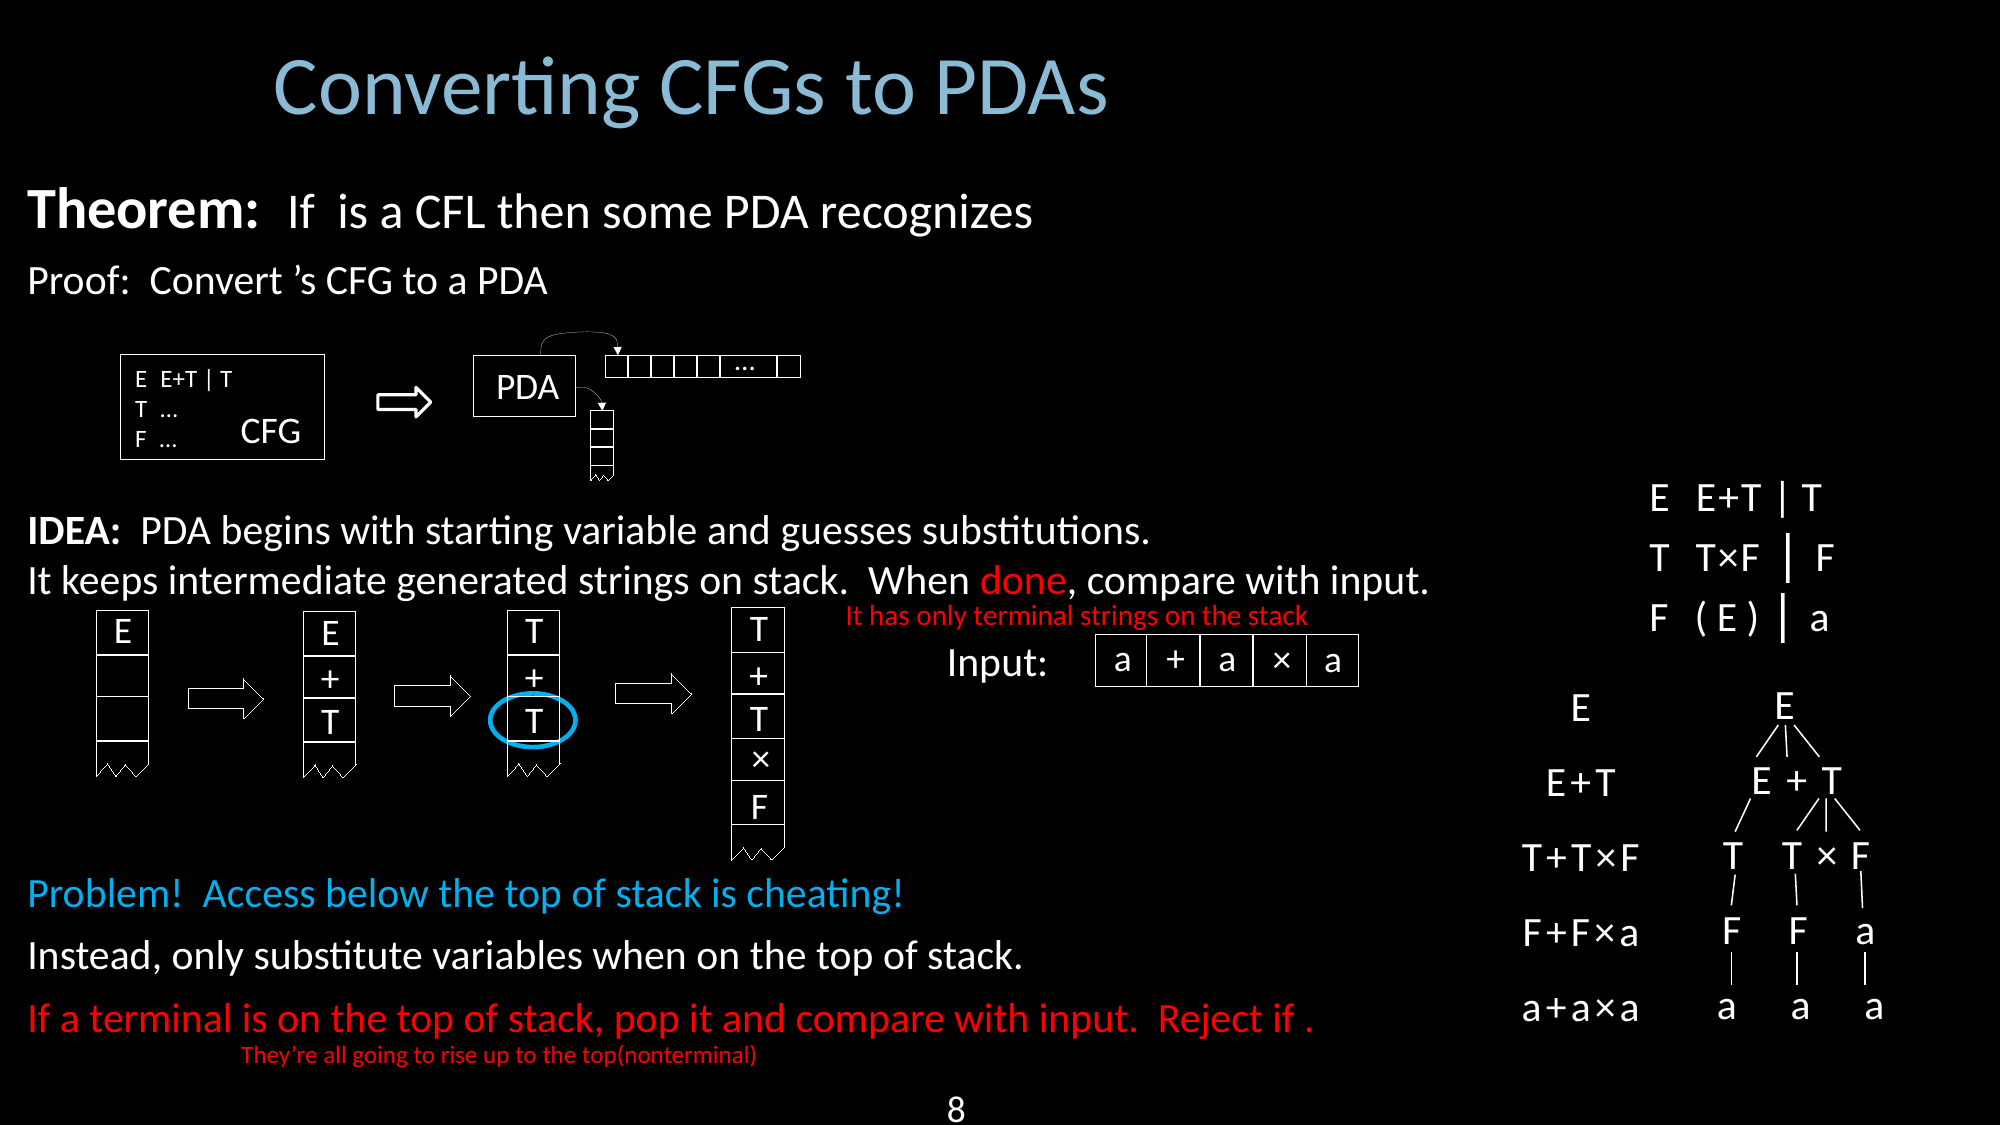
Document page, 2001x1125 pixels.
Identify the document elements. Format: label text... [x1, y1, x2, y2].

text_box [560, 699, 576, 741]
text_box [615, 596, 787, 860]
text_box Converting CFGs to PDAs [0, 23, 1385, 139]
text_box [188, 600, 356, 778]
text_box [1503, 453, 1895, 1041]
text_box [120, 331, 818, 481]
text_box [96, 599, 149, 777]
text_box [394, 599, 560, 777]
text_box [931, 626, 1359, 693]
text_box 8 [932, 1077, 981, 1125]
text_box They’re all going to rise up to the top(nonterminal) [226, 1031, 843, 1077]
text_box It has only terminal strings on the stack [830, 589, 1330, 639]
